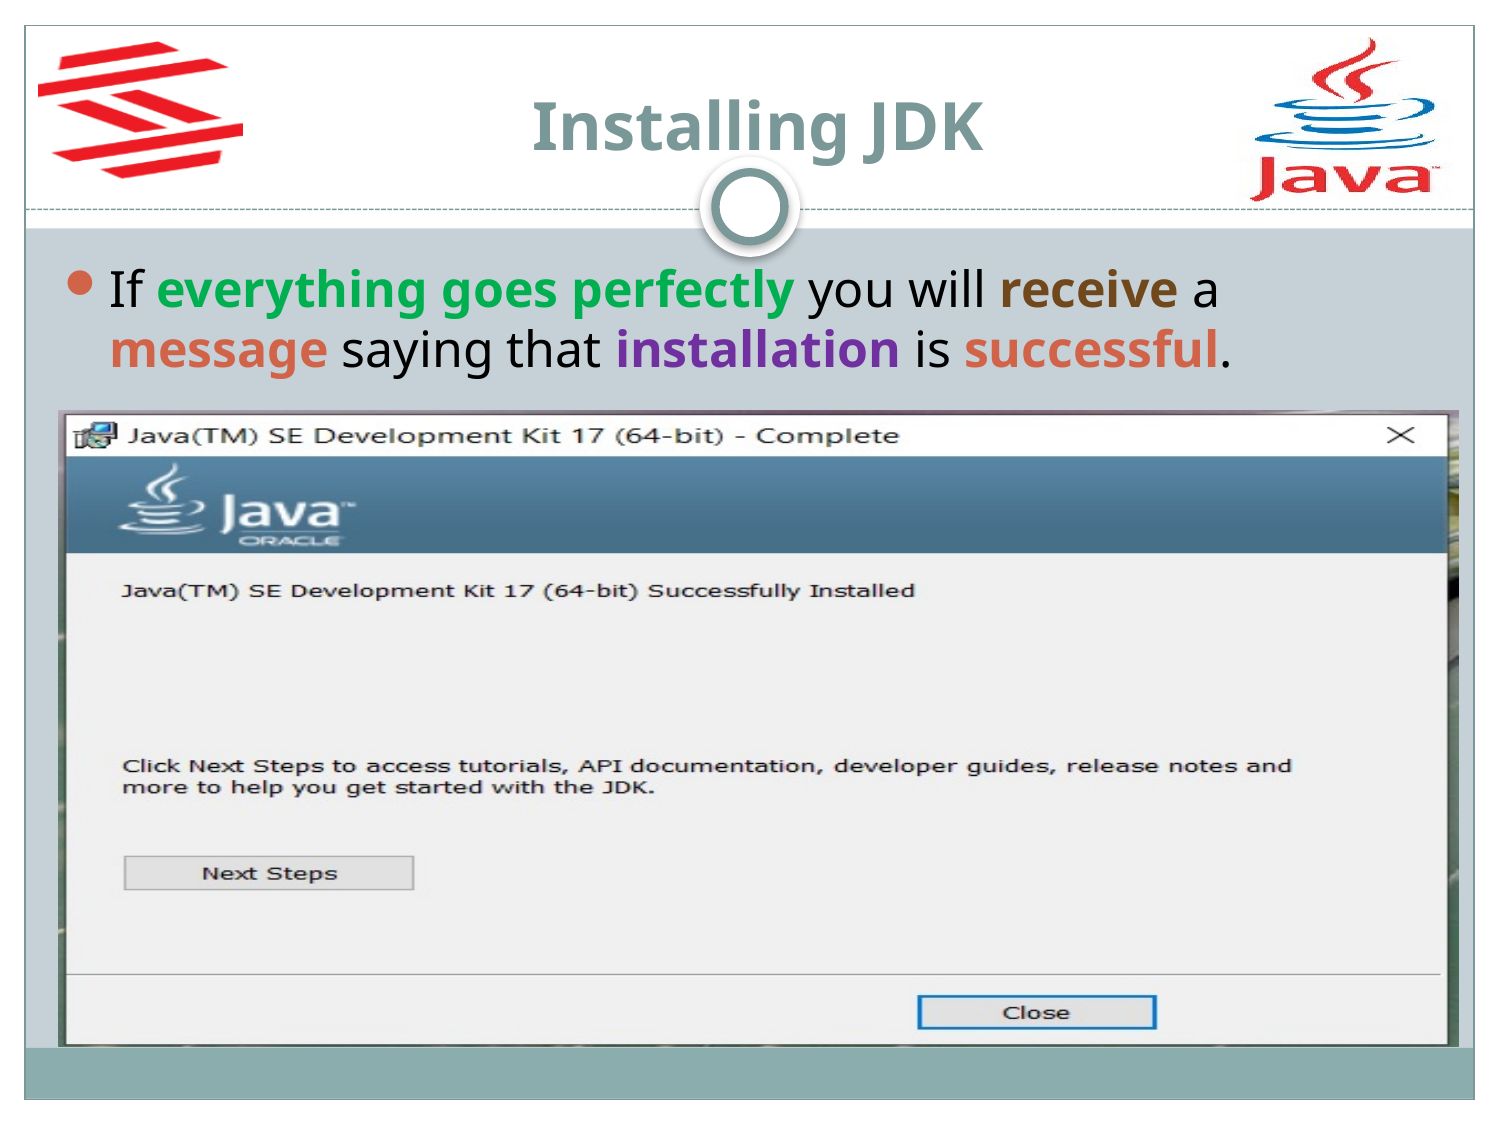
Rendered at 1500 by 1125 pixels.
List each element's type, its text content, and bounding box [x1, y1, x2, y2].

list If everything goes perfectly you will receive a message saying that installation is successful. [49, 250, 1445, 1047]
title Installing JDK [248, 46, 1199, 172]
picture [37, 40, 243, 185]
picture [58, 409, 1459, 1048]
picture [1206, 30, 1471, 209]
